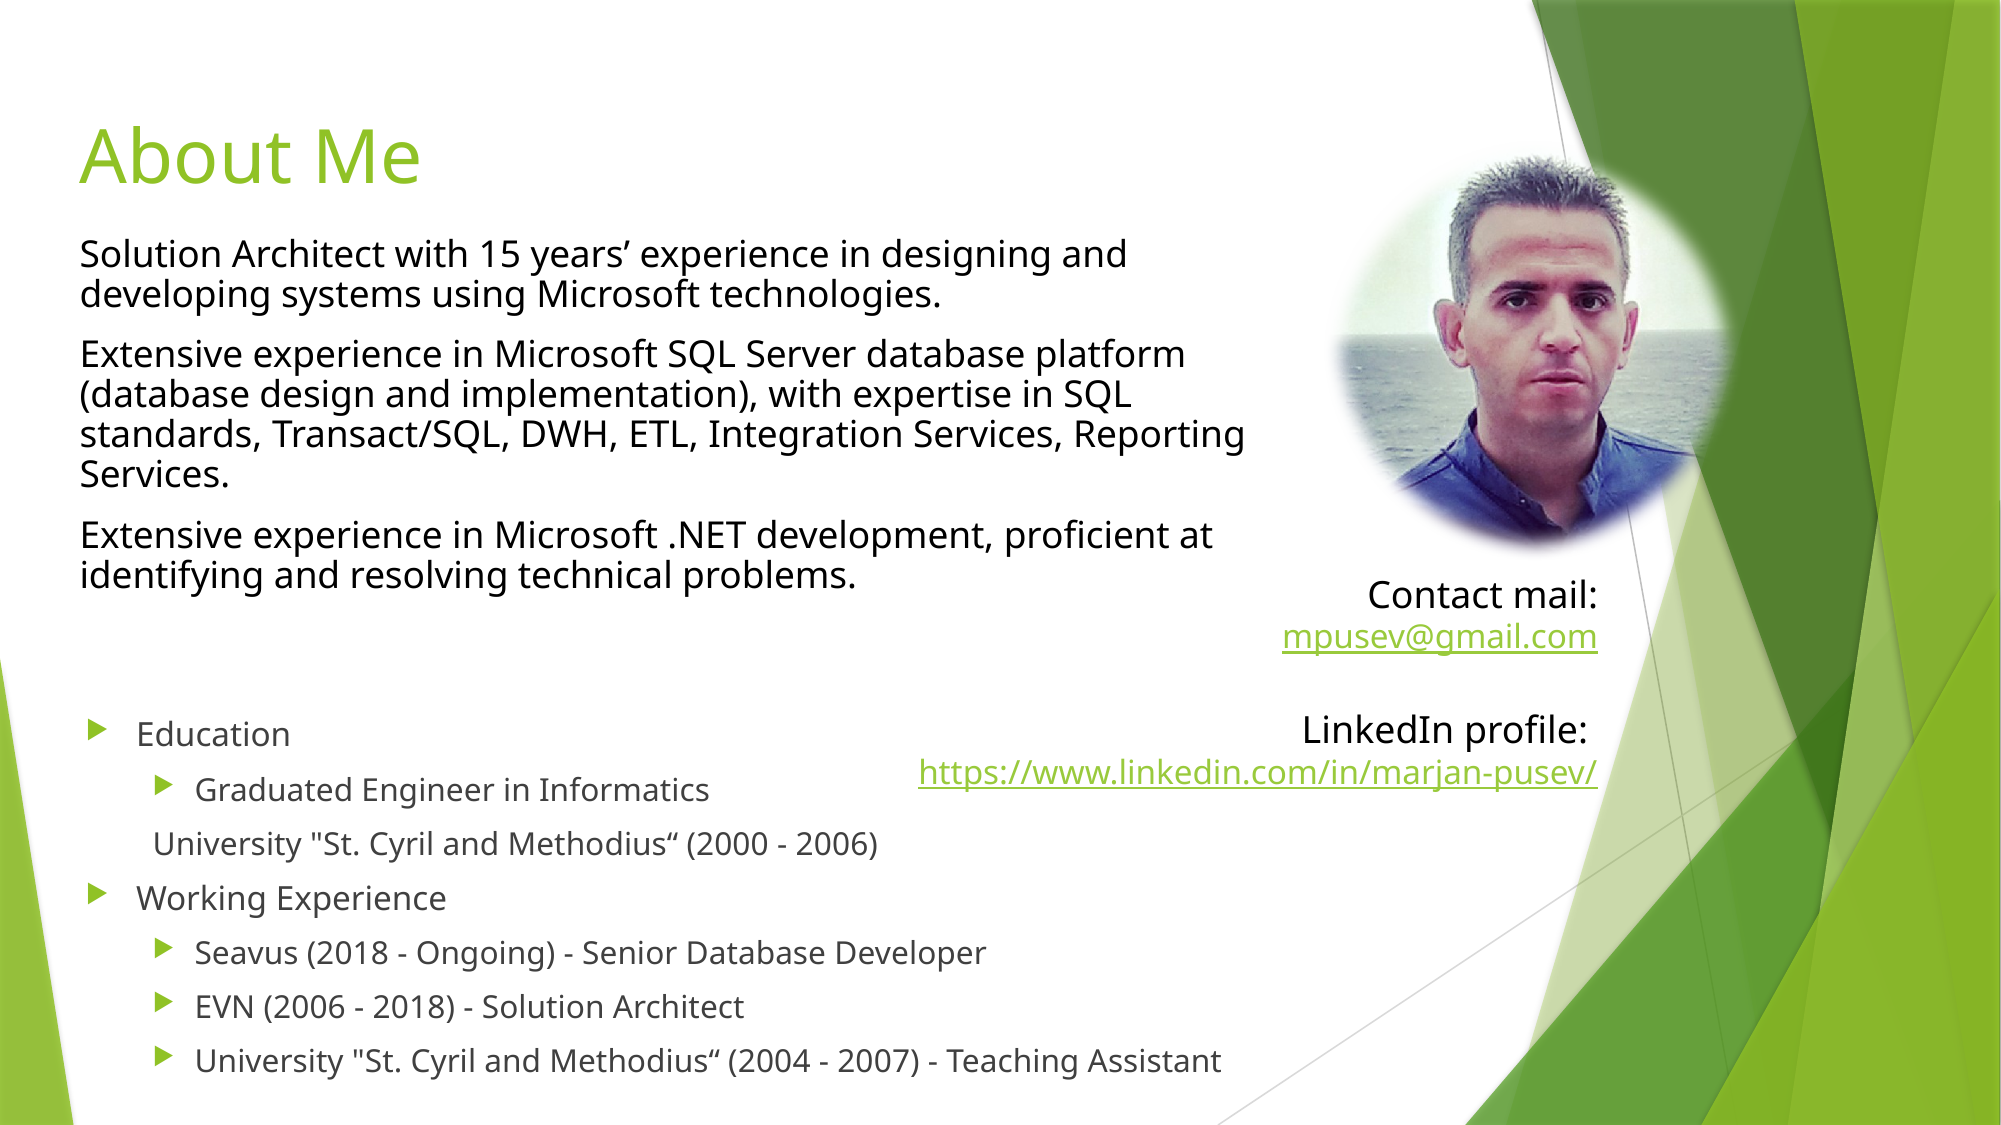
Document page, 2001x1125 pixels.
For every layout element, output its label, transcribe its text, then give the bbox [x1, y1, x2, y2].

picture [1323, 139, 1746, 563]
text_box Solution Architect with 15 years’ experience in designing and developing systems using Microsoft technologies. Extensive experience in Microsoft SQL Server database platform (database design and implementation), with expertise in SQL standards, Transact/SQL, DWH, ETL, Integration Services, Reporting Services. Extensive experience in Microsoft .NET development, proficient at identifying and resolving technical problems. [64, 227, 1278, 608]
text_box Education Graduated Engineer in Informatics University "St. Cyril and Methodius“ (2000 - 2006) Working Experience Seavus (2018 - Ongoing) - Senior Database Developer EVN (2006 - 2018) - Solution Architect University "St. Cyril and Methodius“ (2004 - 2007) - Teaching Assistant [70, 706, 1423, 1089]
text_box Contact mail: mpusev@gmail.com LinkedIn profile: https://www.linkedin.com/in/marjan-pusev/ [770, 563, 1613, 804]
title About Me [64, 101, 1475, 228]
